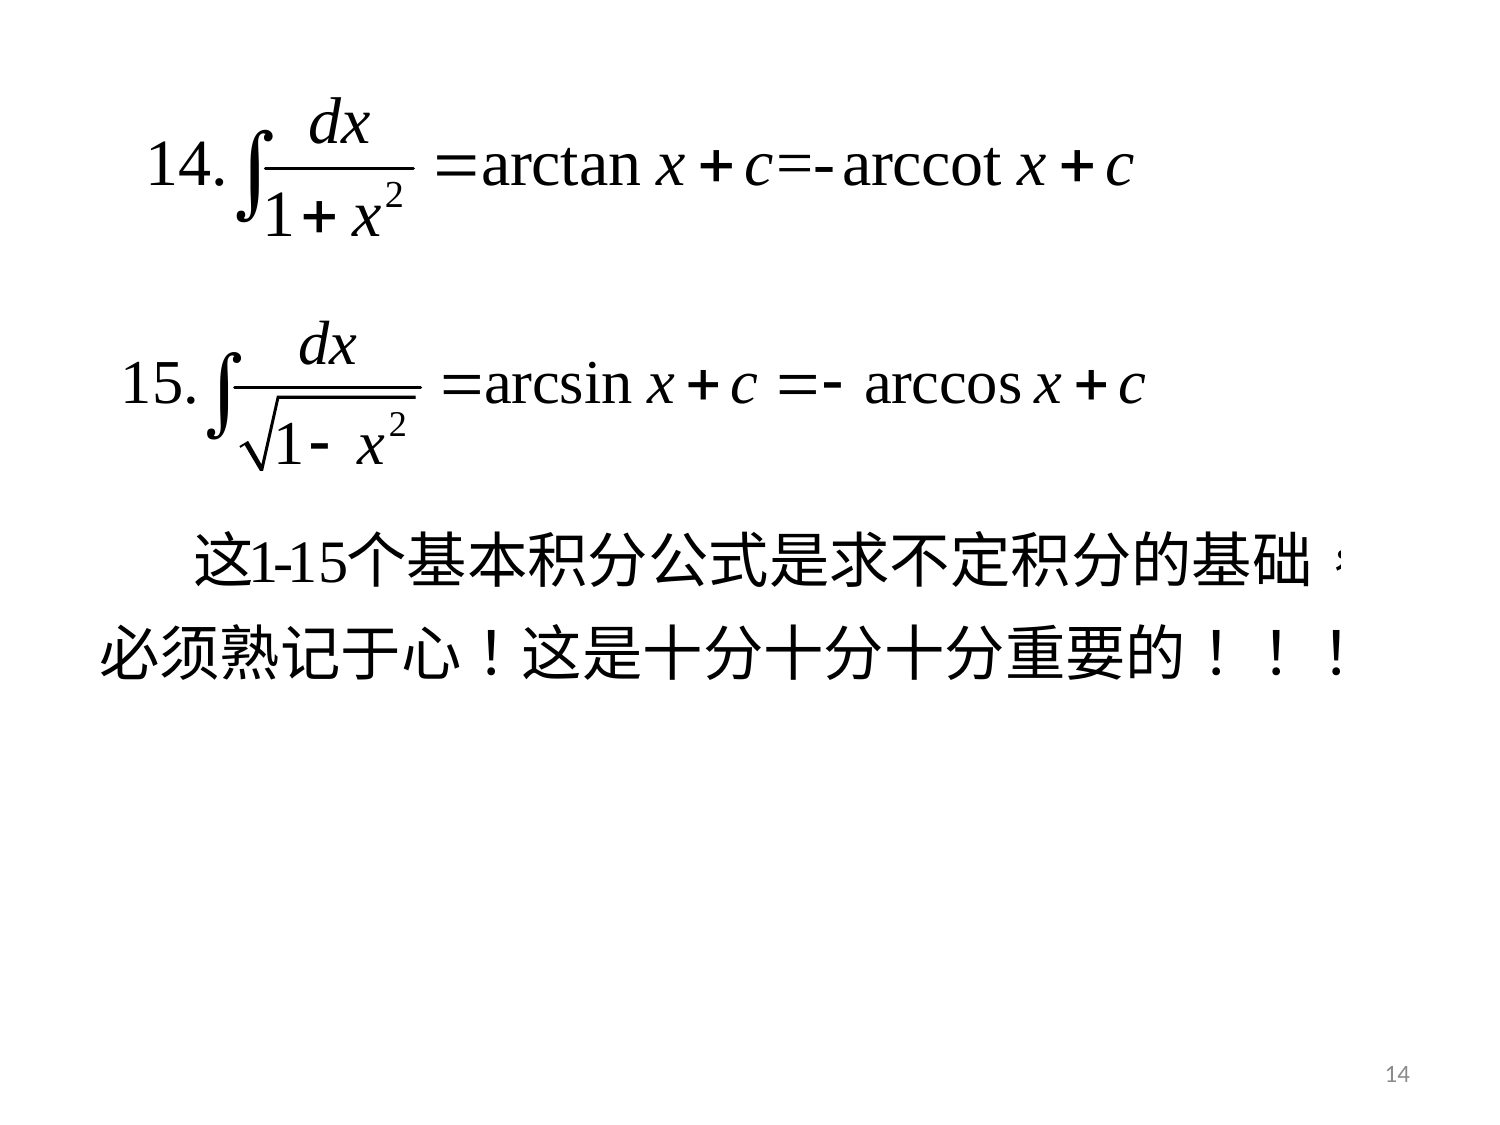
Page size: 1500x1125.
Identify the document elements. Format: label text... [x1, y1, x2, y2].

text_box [117, 304, 1161, 482]
slide_number 14 [1074, 1042, 1425, 1103]
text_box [92, 521, 1342, 693]
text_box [142, 80, 1151, 252]
